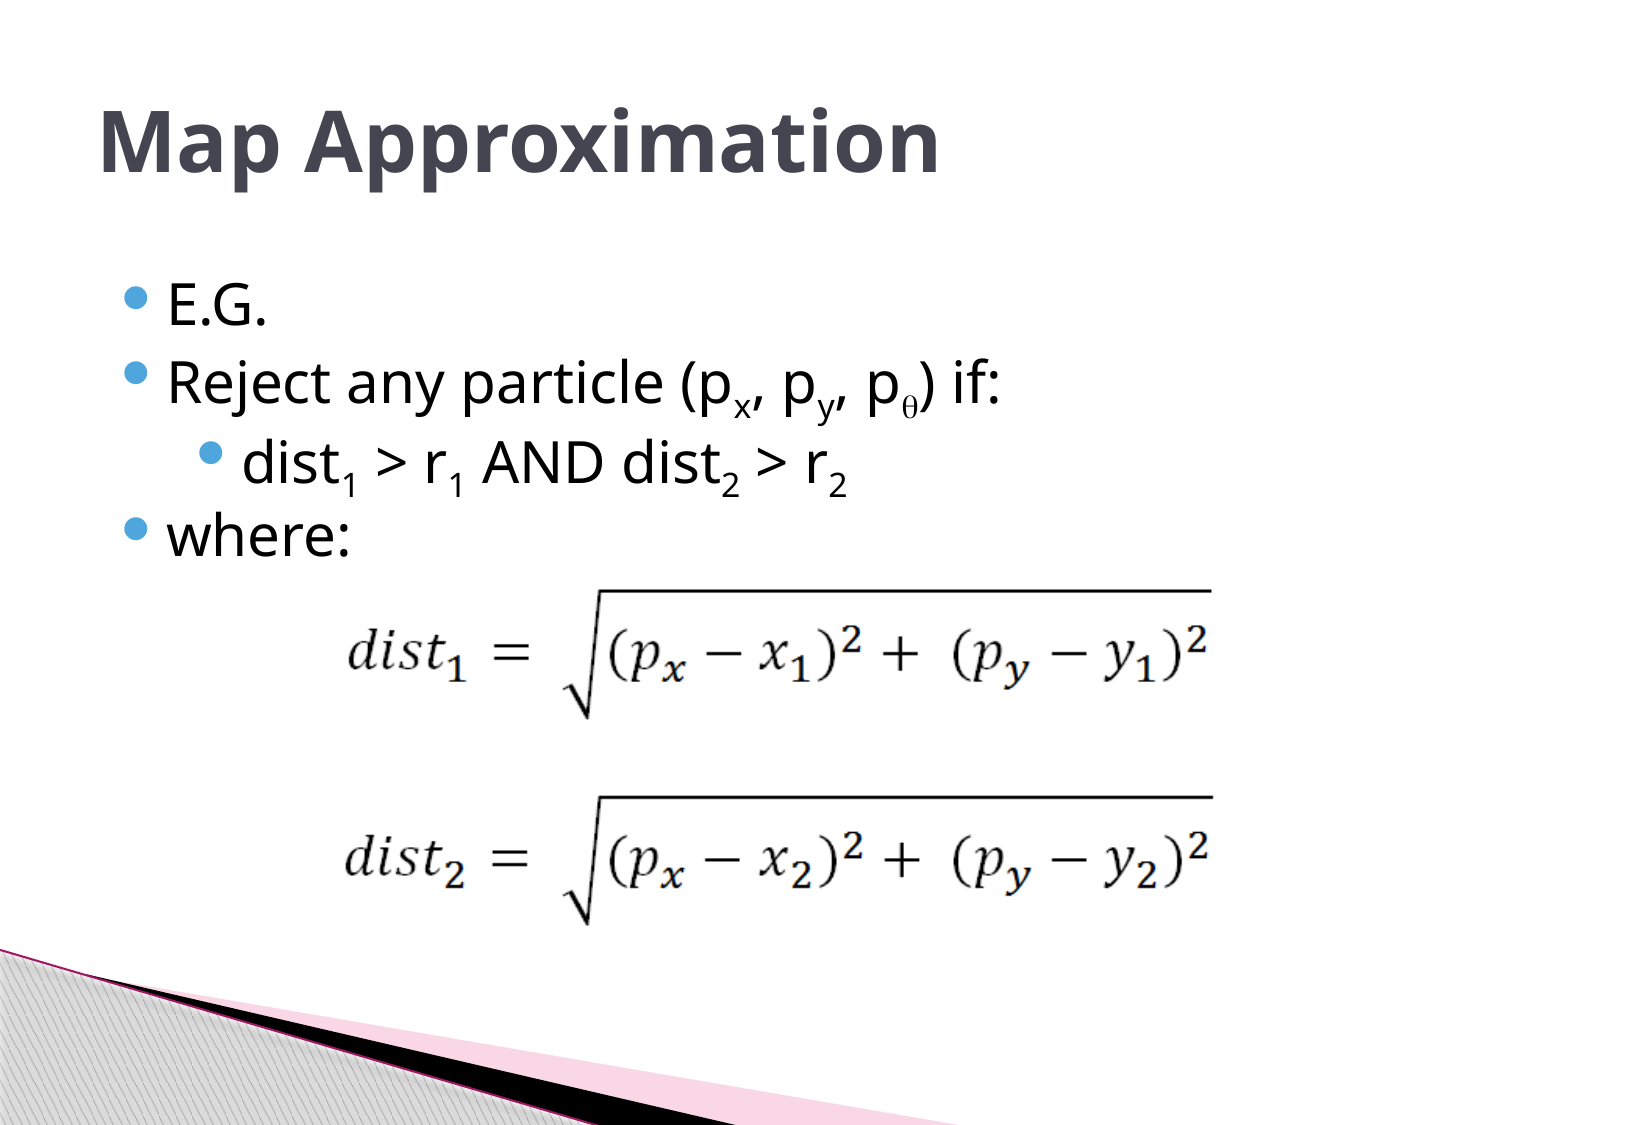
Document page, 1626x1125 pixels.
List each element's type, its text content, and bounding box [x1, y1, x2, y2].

picture [327, 574, 1238, 953]
list [81, 243, 1544, 986]
title Map Approximation [81, 45, 1544, 233]
text_box E.G. Reject any particle (px, py, p) if: dist1 > r1 AND dist2 > r2 where: [106, 267, 1569, 1011]
